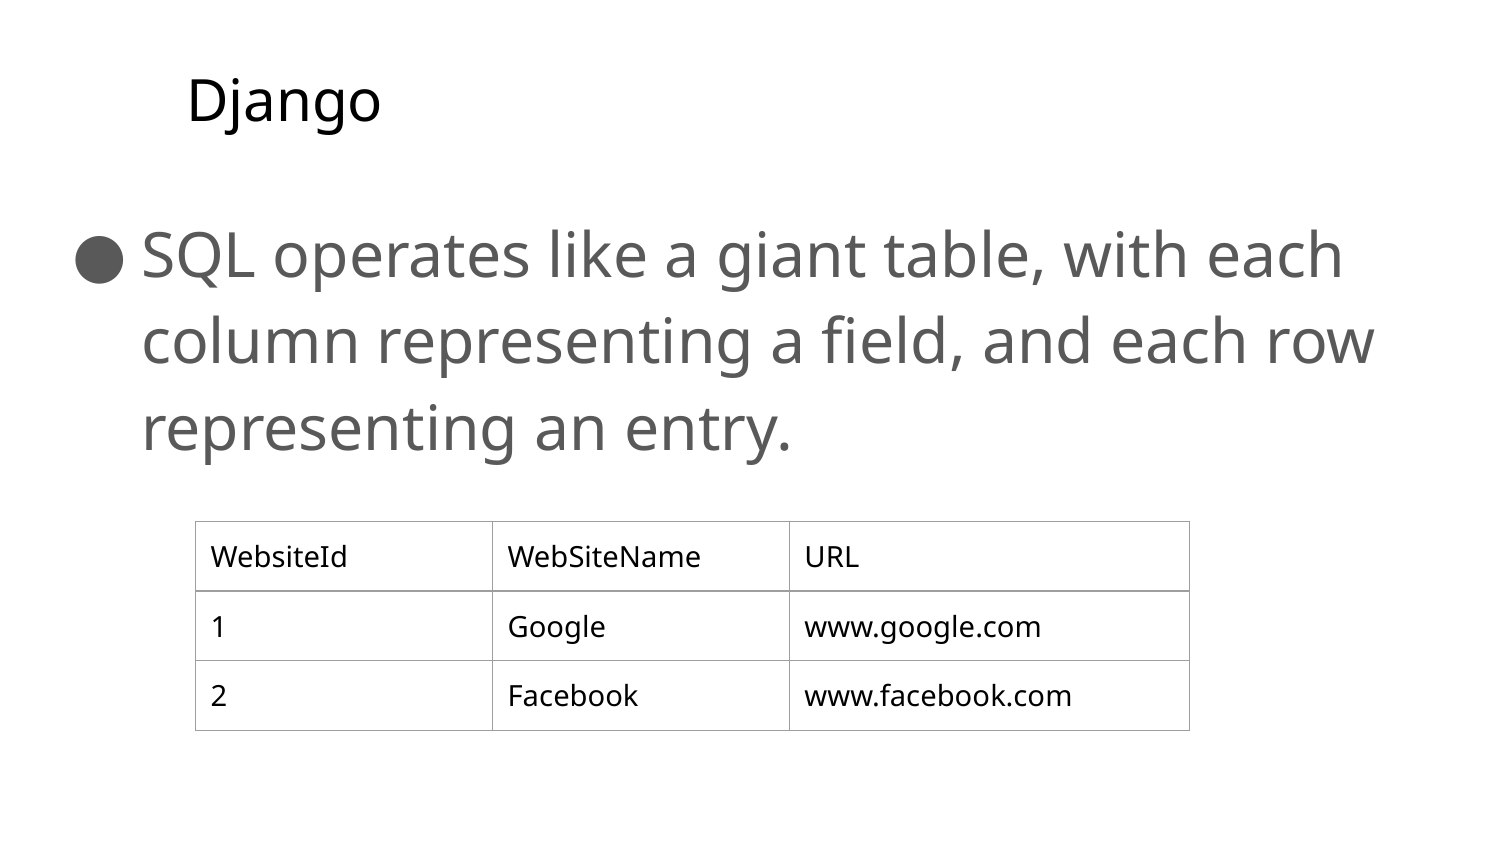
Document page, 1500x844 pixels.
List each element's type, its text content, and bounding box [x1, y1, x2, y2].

table_header WebsiteId [196, 522, 492, 590]
table_cell Google [493, 592, 789, 660]
table_cell 2 [196, 661, 492, 730]
table_cell 1 [196, 592, 492, 660]
table_header WebSiteName [493, 522, 789, 590]
table_cell www.facebook.com [790, 661, 1189, 730]
list SQL operates like a giant table, with each column representing a field, and each row representing an entry. [51, 189, 1449, 750]
table_cell Facebook [493, 661, 789, 730]
table_cell www.google.com [790, 592, 1189, 660]
title Django [171, 48, 1449, 143]
table_header URL [790, 522, 1189, 590]
